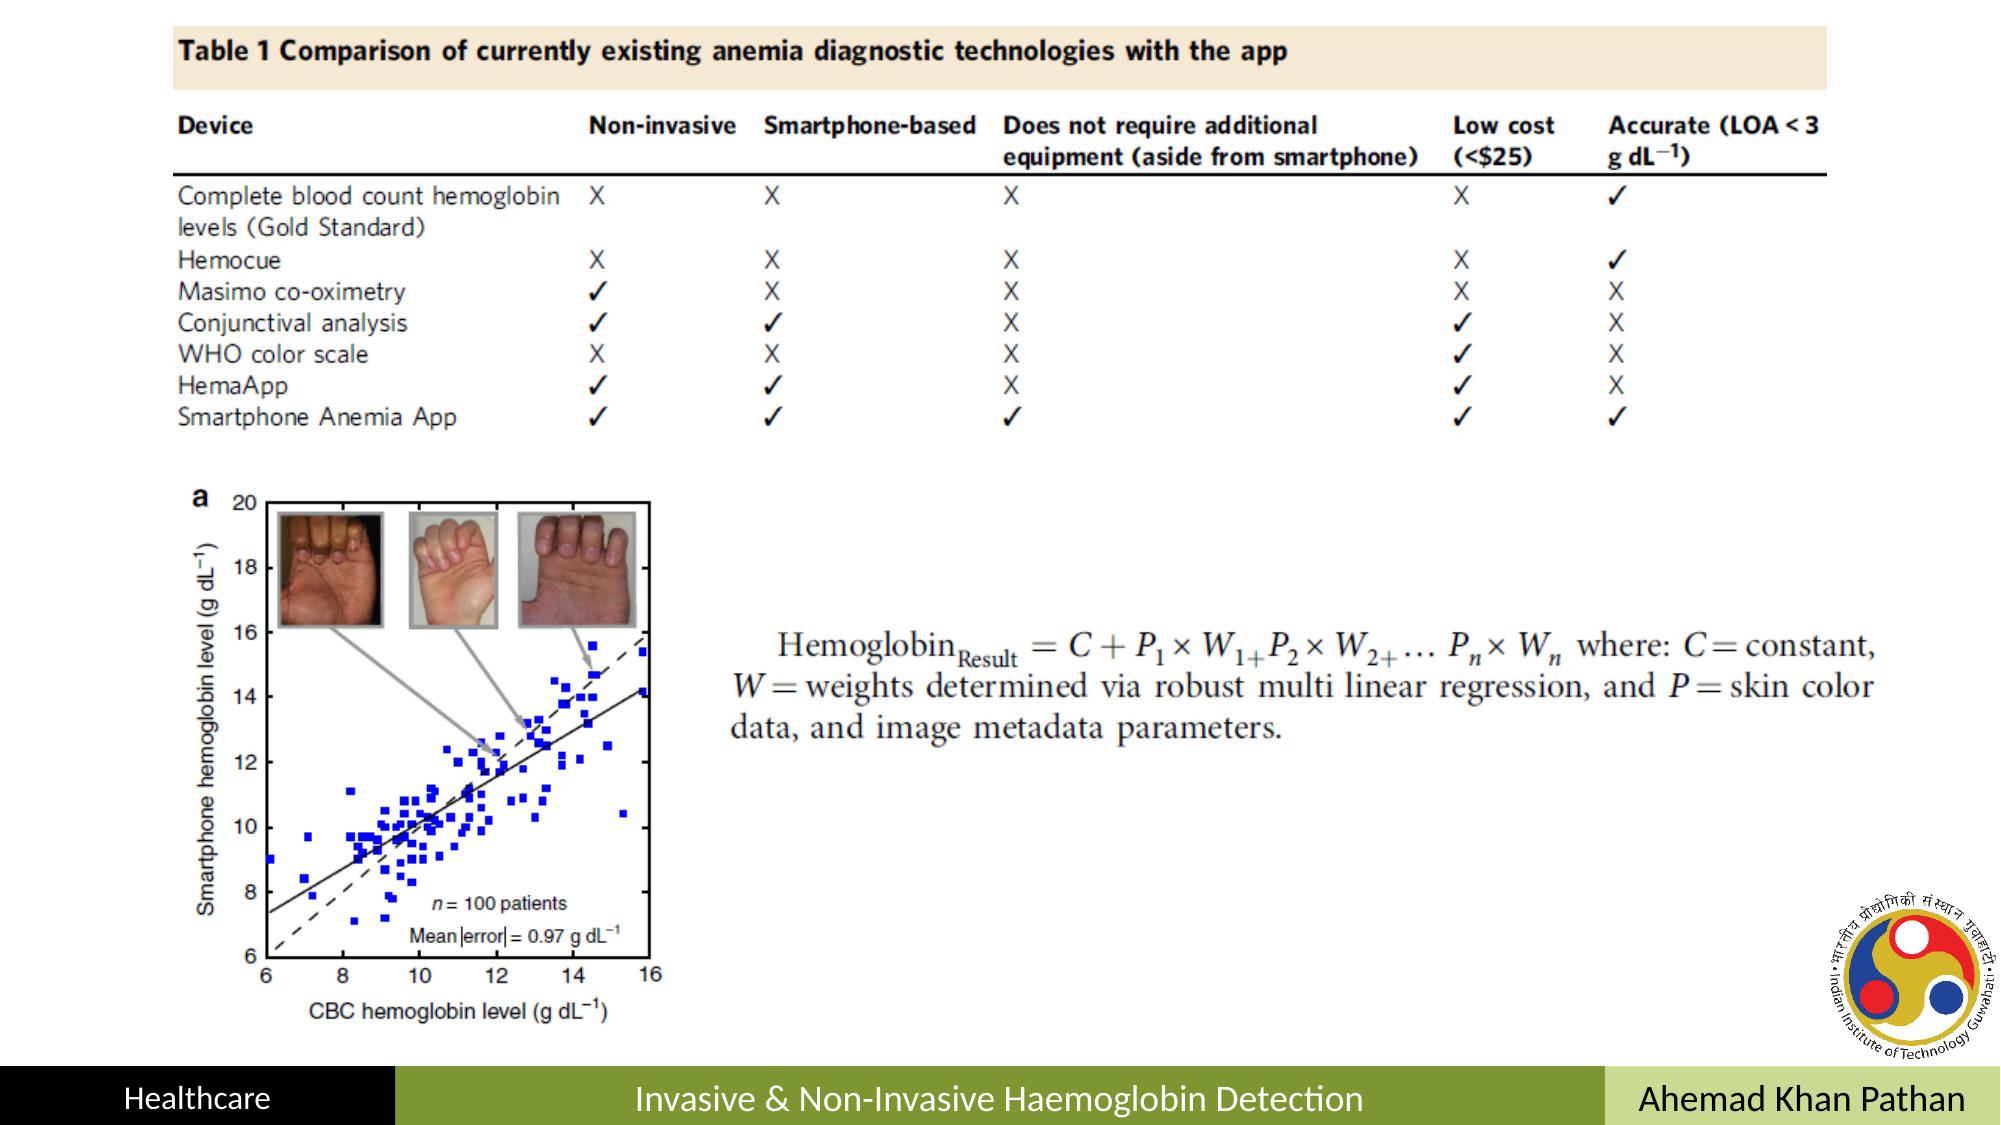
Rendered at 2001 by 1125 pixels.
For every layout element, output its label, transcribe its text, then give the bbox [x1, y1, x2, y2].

picture [1824, 888, 1998, 1064]
picture [724, 623, 1880, 751]
slide_number Ahemad Khan Pathan [1604, 1066, 2000, 1125]
slide_number Healthcare [0, 1066, 395, 1125]
picture [173, 26, 1827, 435]
picture [173, 467, 681, 1034]
footer Invasive & Non-Invasive Haemoglobin Detection [395, 1066, 1604, 1125]
